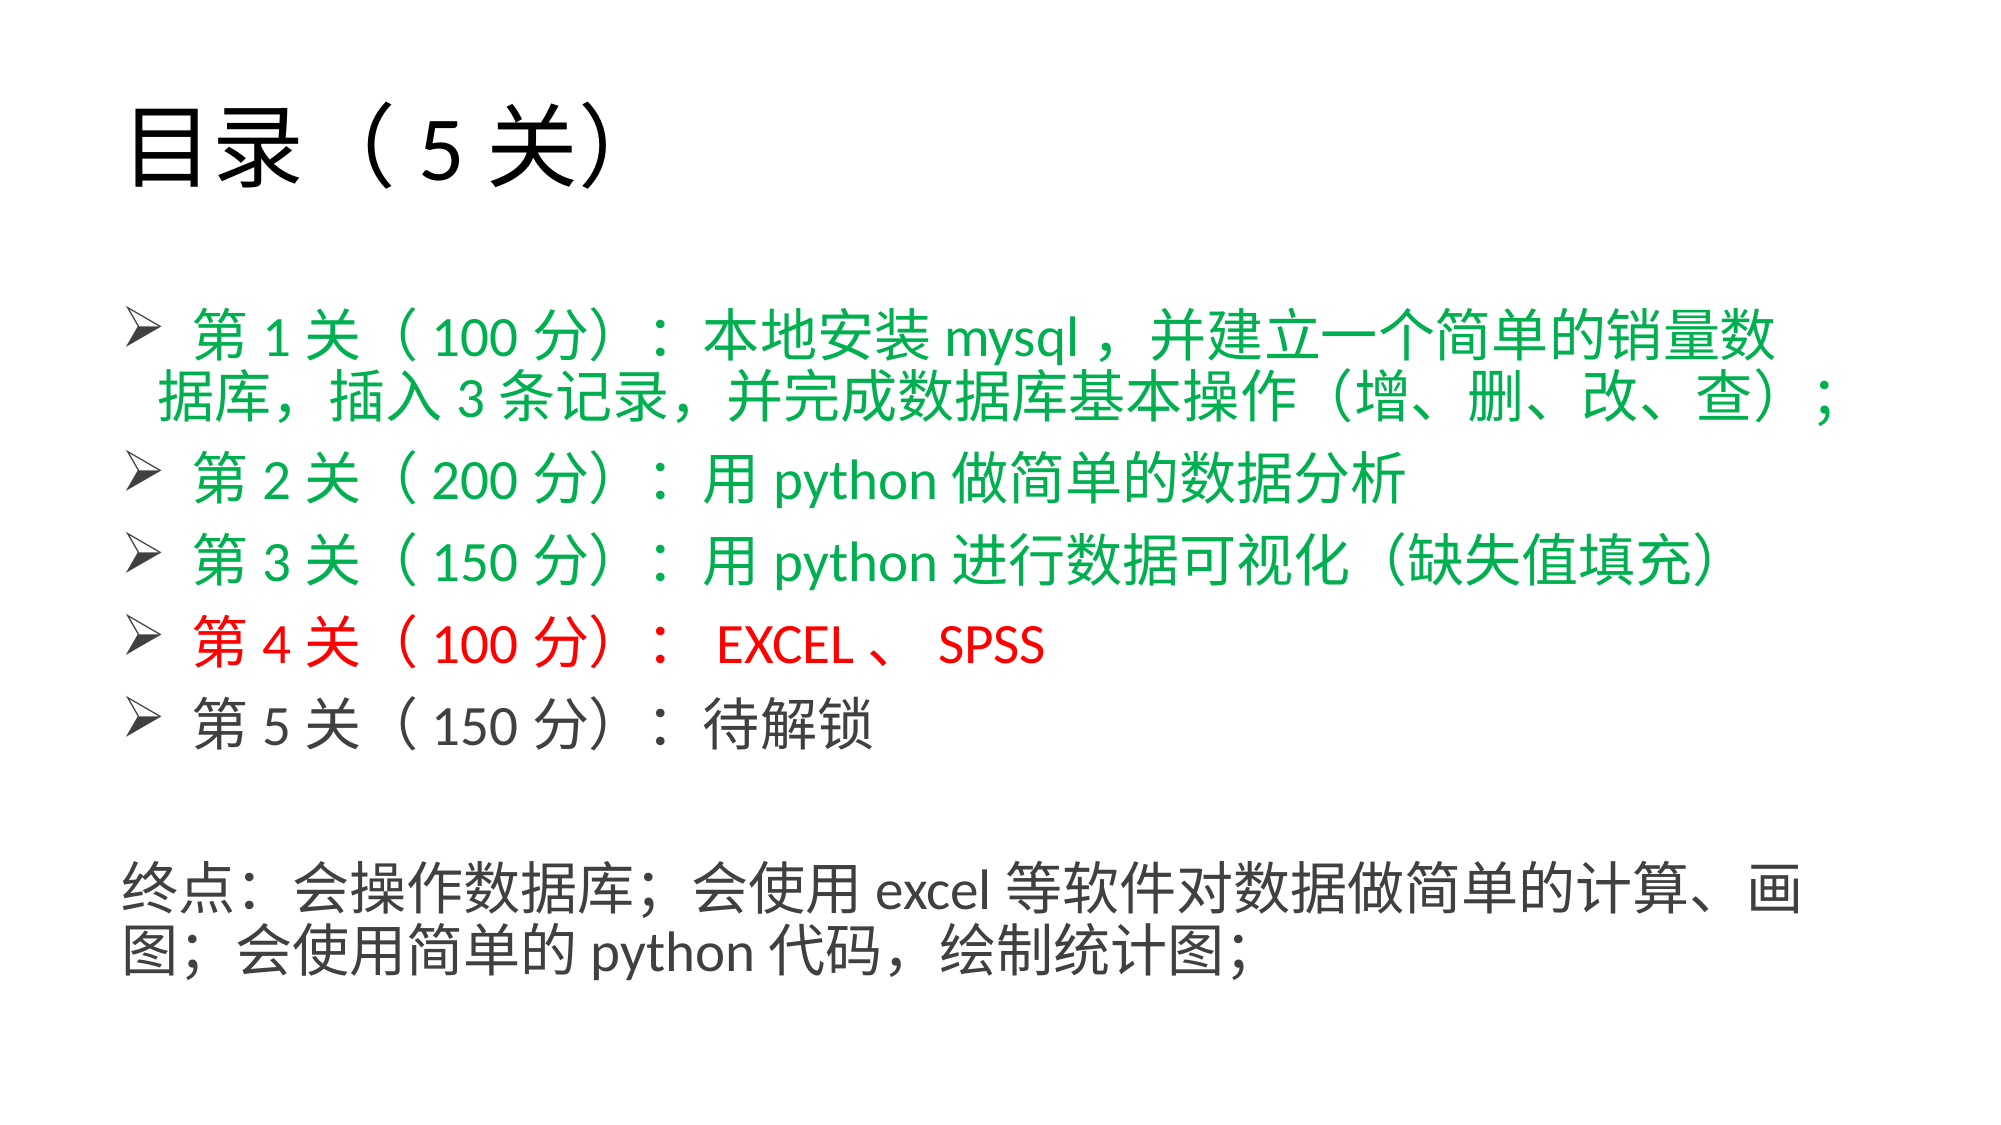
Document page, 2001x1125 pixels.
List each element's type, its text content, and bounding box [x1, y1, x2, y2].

title 目录（5关） [106, 42, 1832, 260]
list 第1关（100分）：本地安装mysql，并建立一个简单的销量数据库，插入3条记录，并完成数据库基本操作（增、删、改、查）； 第2关（200分）：用python做简单的数据分析 第3关（150分）：用python进行数据可视化（缺失值填充） 第4关（100分）：EXCEL、SPSS 第5关（150分）：待解锁 终点：会操作数据库；会使用excel等软件对数据做简单的计算、画图；会使用简单的python代码，绘制统计图； [106, 299, 1832, 1014]
